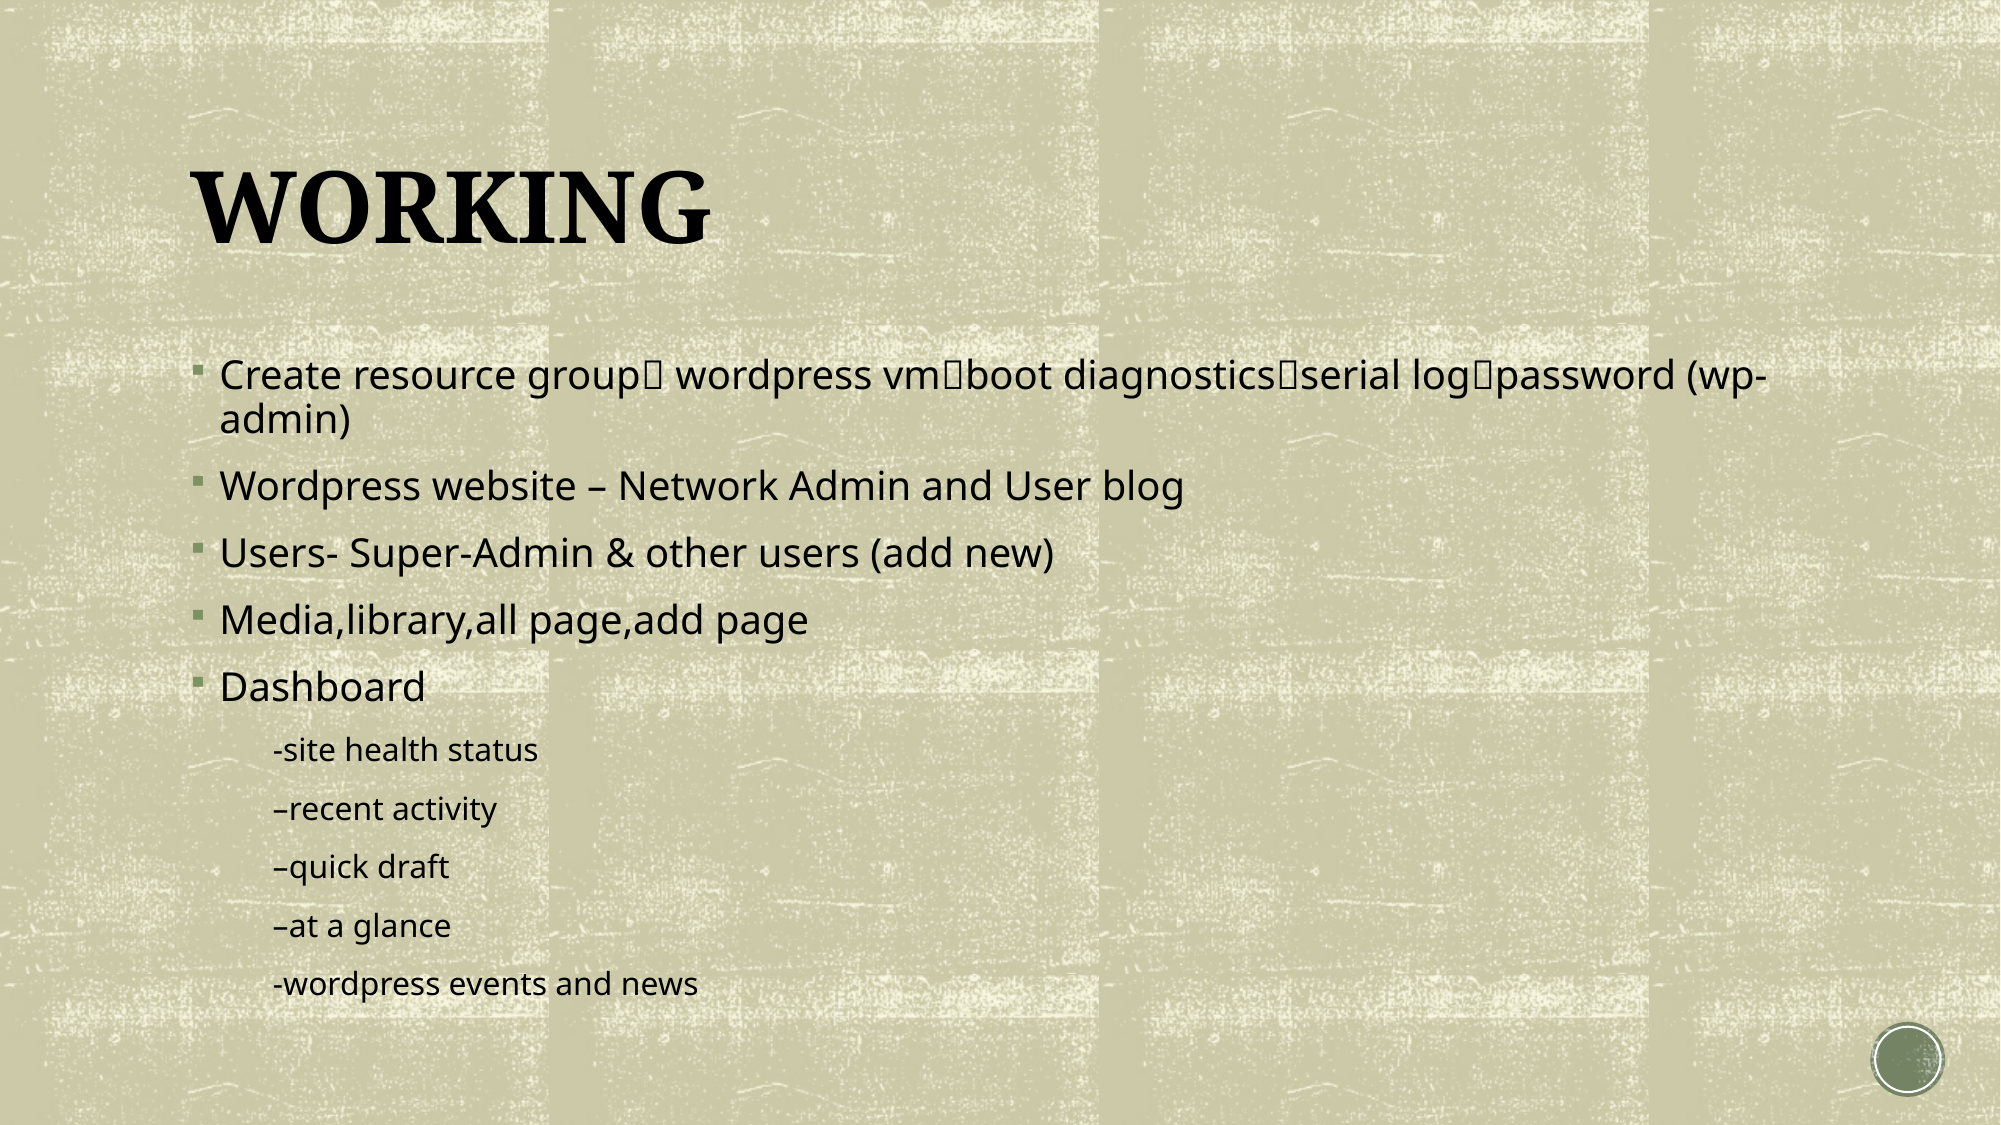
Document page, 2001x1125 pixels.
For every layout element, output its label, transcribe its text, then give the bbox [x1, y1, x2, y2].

list Create resource group wordpress vmboot diagnosticsserial logpassword (wp-admin) Wordpress website – Network Admin and User blog Users- Super-Admin & other users (add new) Media,library,all page,add page Dashboard -site health status –recent activity –quick draft –at a glance -wordpress events and news [175, 348, 1826, 1013]
title WORKING [175, 79, 1826, 344]
